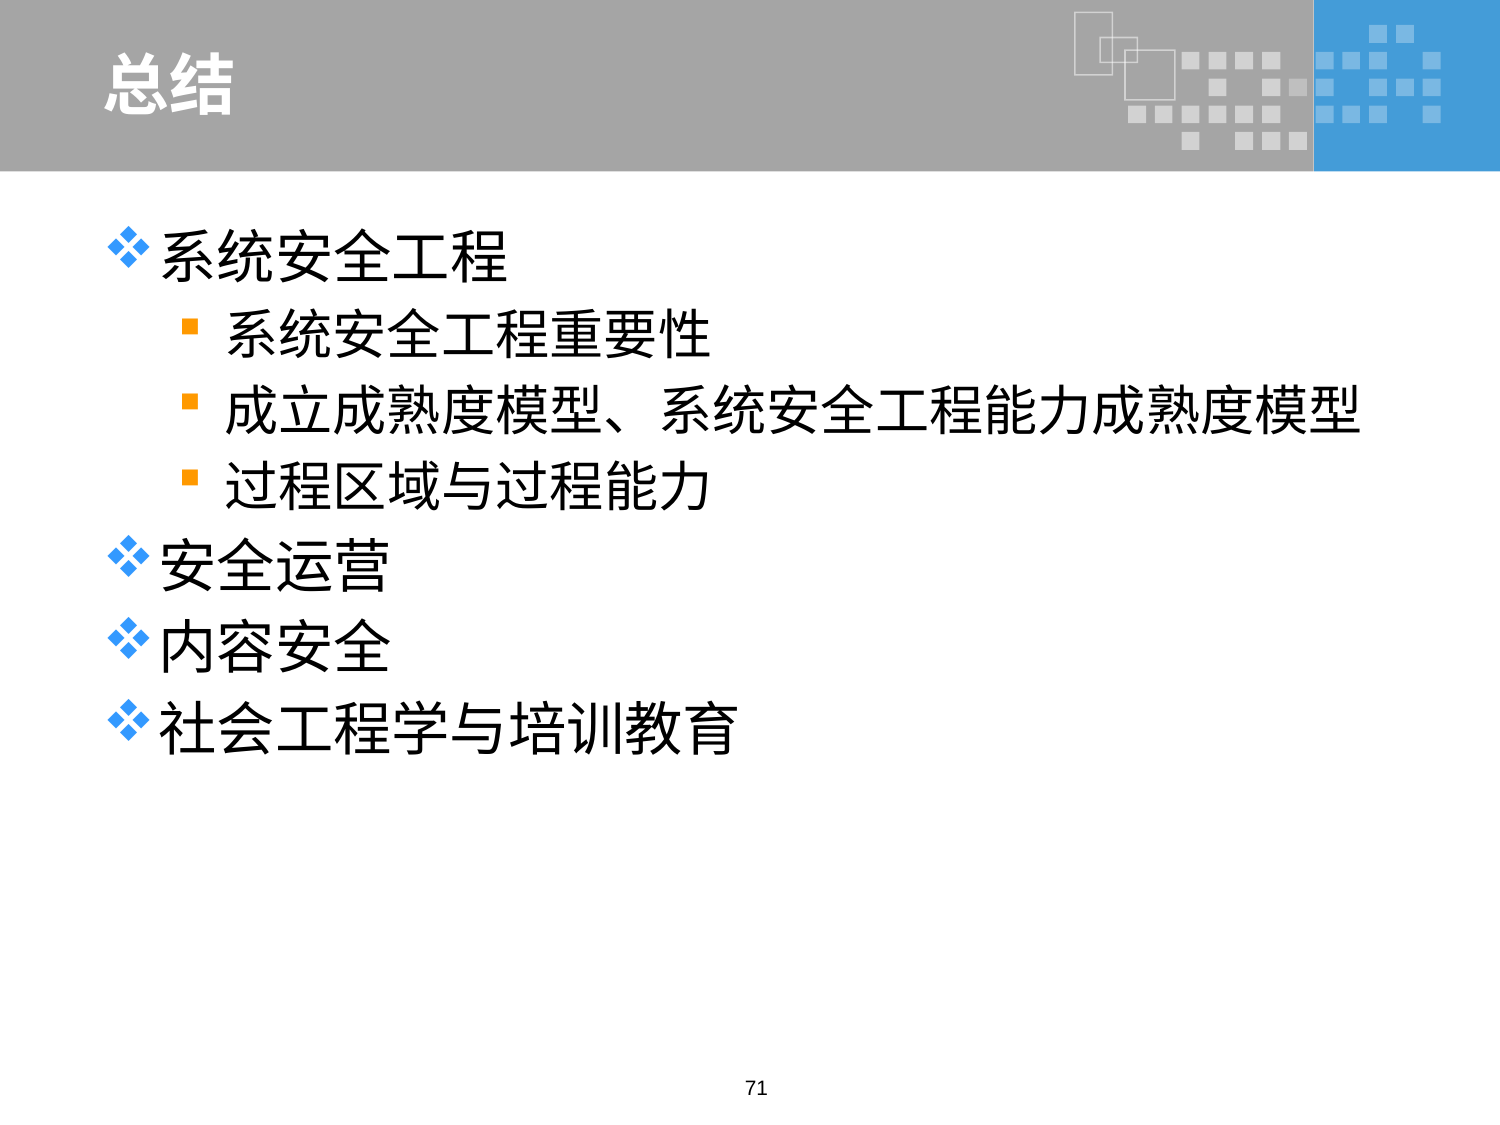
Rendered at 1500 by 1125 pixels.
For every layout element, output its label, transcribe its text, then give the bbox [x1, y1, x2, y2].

list 系统安全工程 系统安全工程重要性 成立成熟度模型、系统安全工程能力成熟度模型 过程区域与过程能力 安全运营 内容安全 社会工程学与培训教育 [87, 212, 1432, 1050]
title 总结 [87, 42, 1252, 123]
slide_number 71 [687, 1066, 826, 1111]
